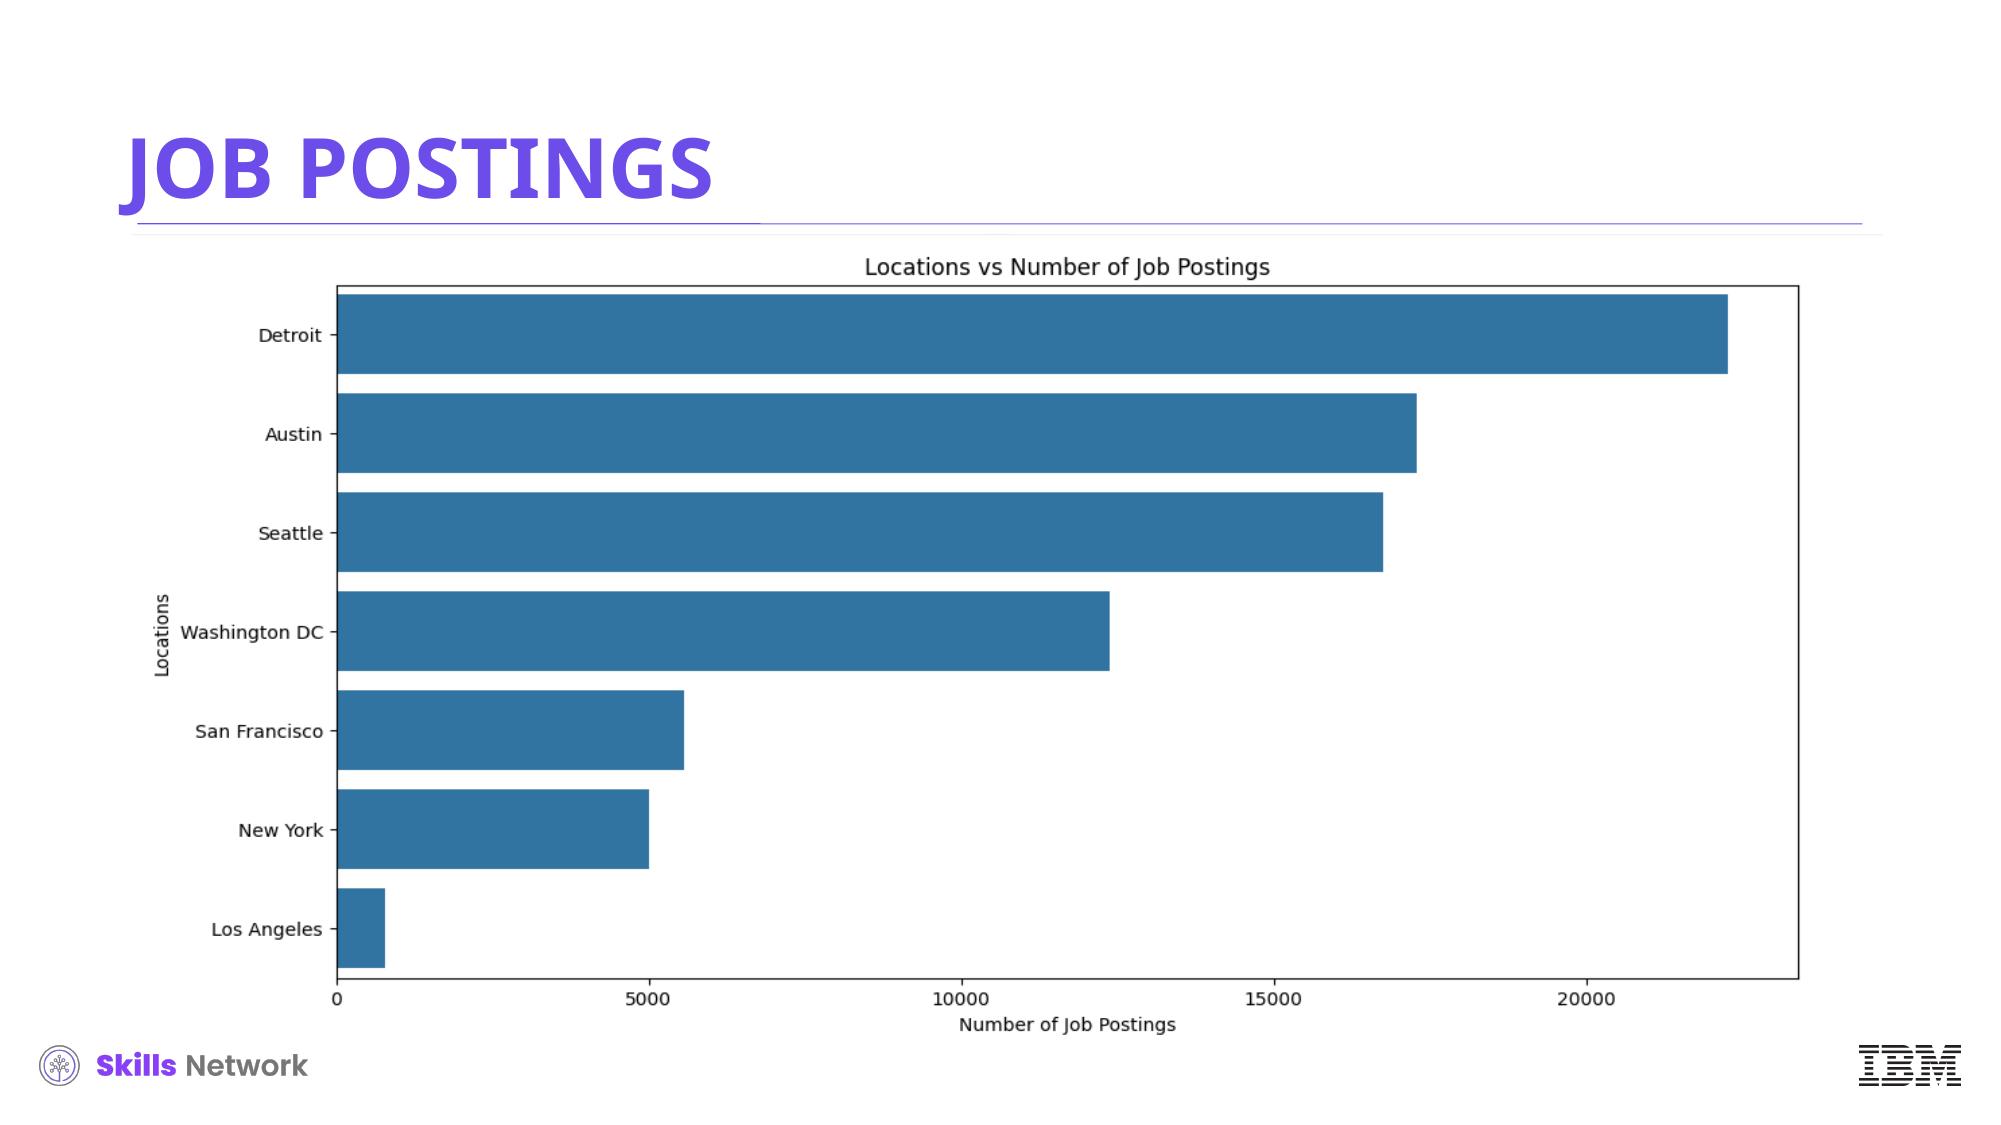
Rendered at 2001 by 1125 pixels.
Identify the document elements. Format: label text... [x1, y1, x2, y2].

title JOB POSTINGS [88, 62, 1061, 281]
picture [39, 1045, 308, 1086]
picture [1859, 1045, 1961, 1086]
picture [132, 234, 1883, 1044]
